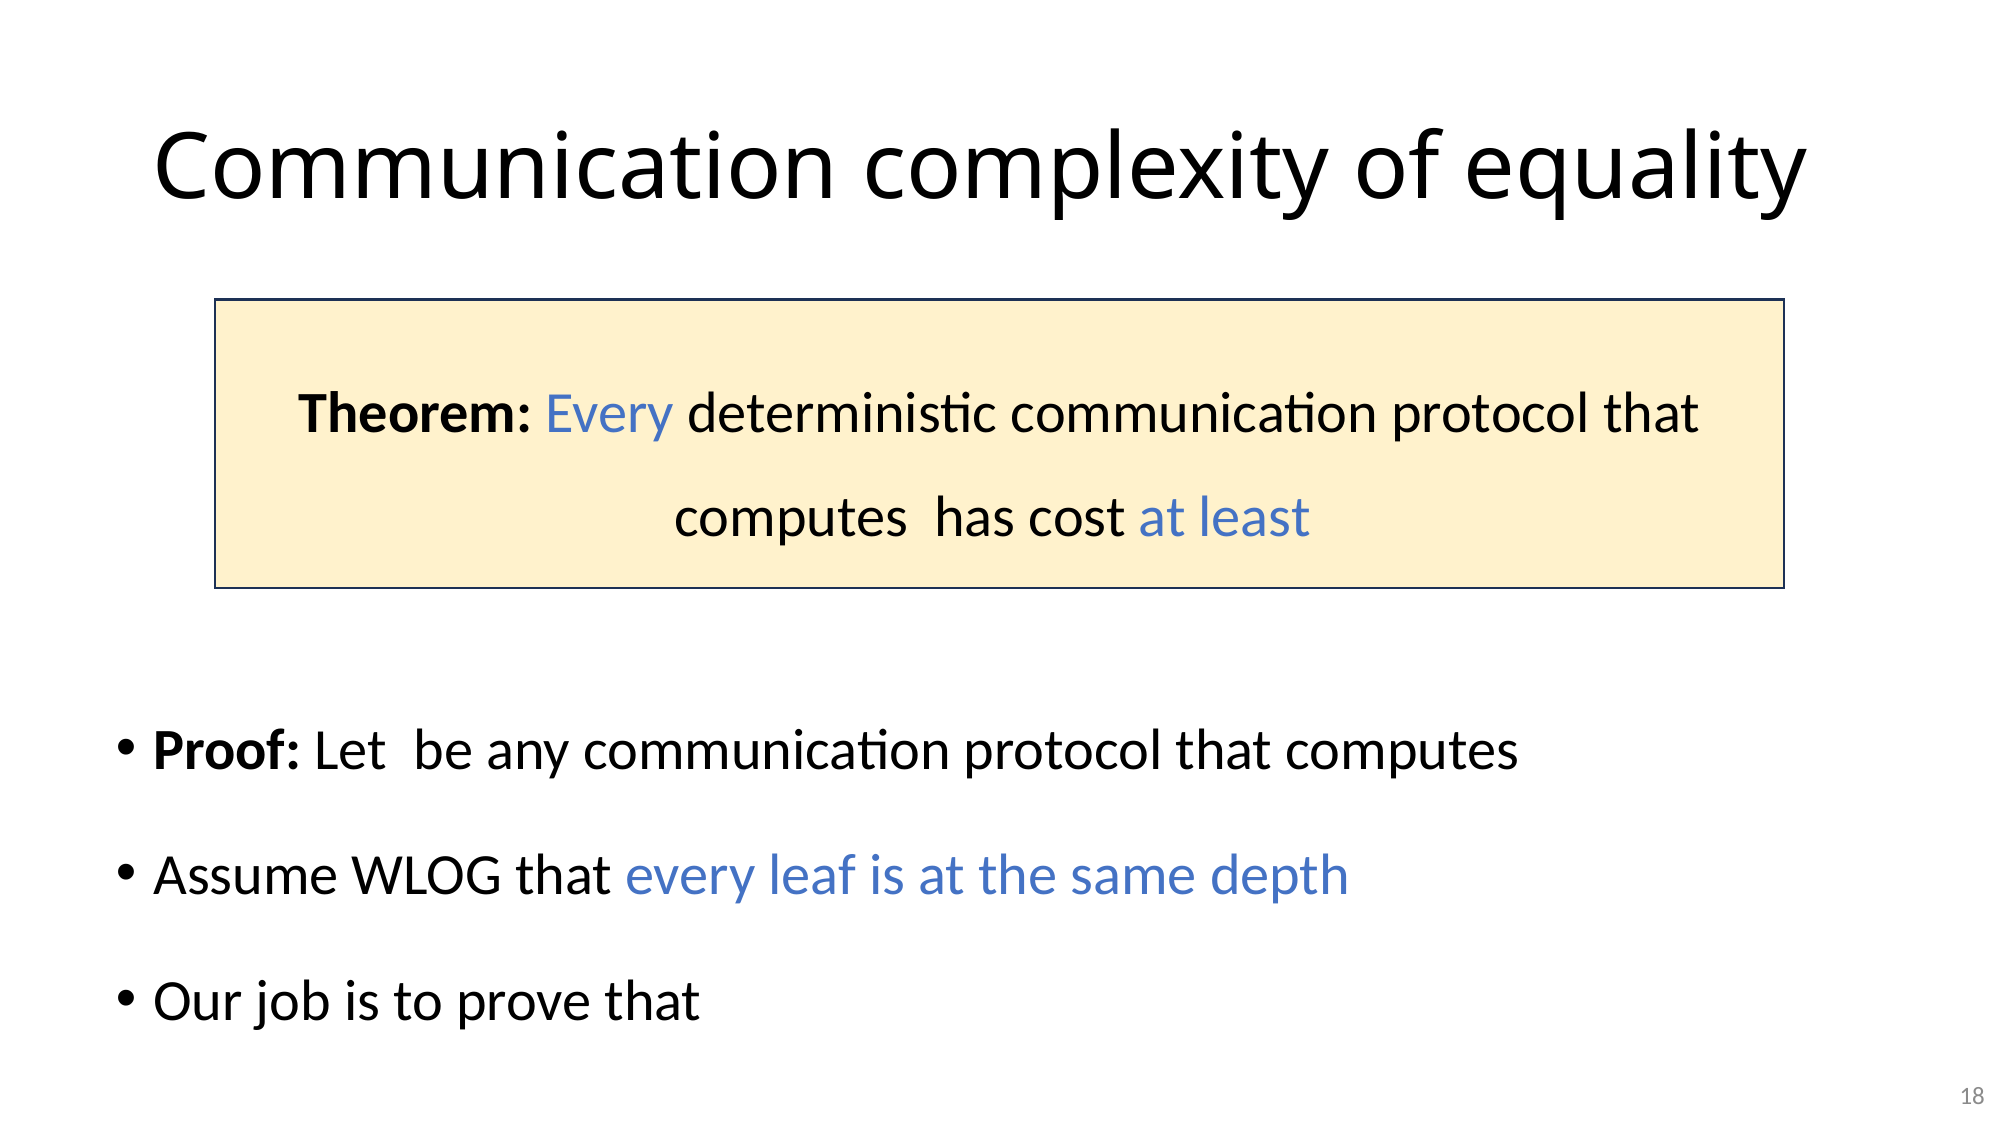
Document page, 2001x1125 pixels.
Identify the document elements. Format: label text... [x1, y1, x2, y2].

slide_number 18 [1550, 1064, 2000, 1125]
title Communication complexity of equality [137, 59, 1863, 278]
